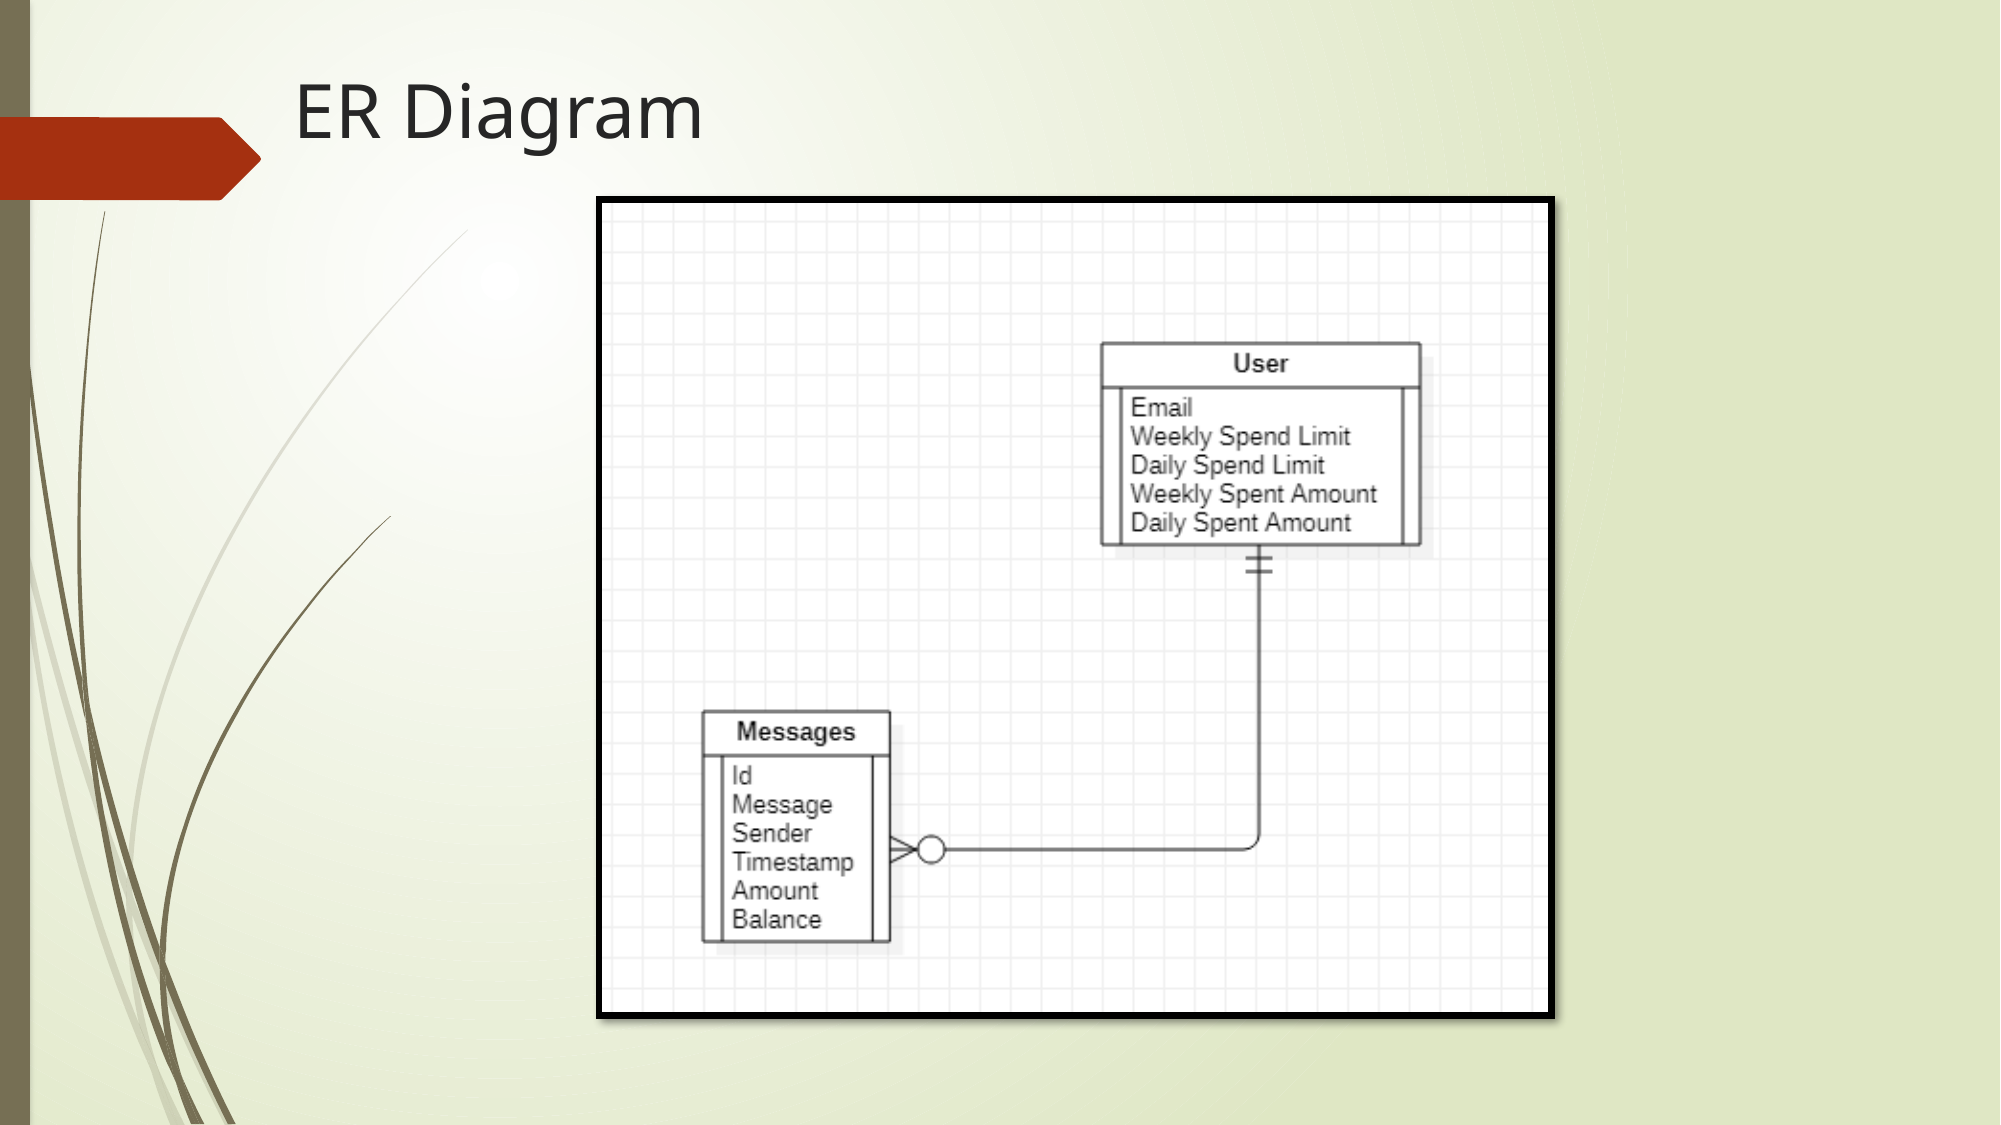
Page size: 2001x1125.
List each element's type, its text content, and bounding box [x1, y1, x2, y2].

title ER Diagram [278, 56, 1531, 203]
picture [602, 202, 1549, 1013]
